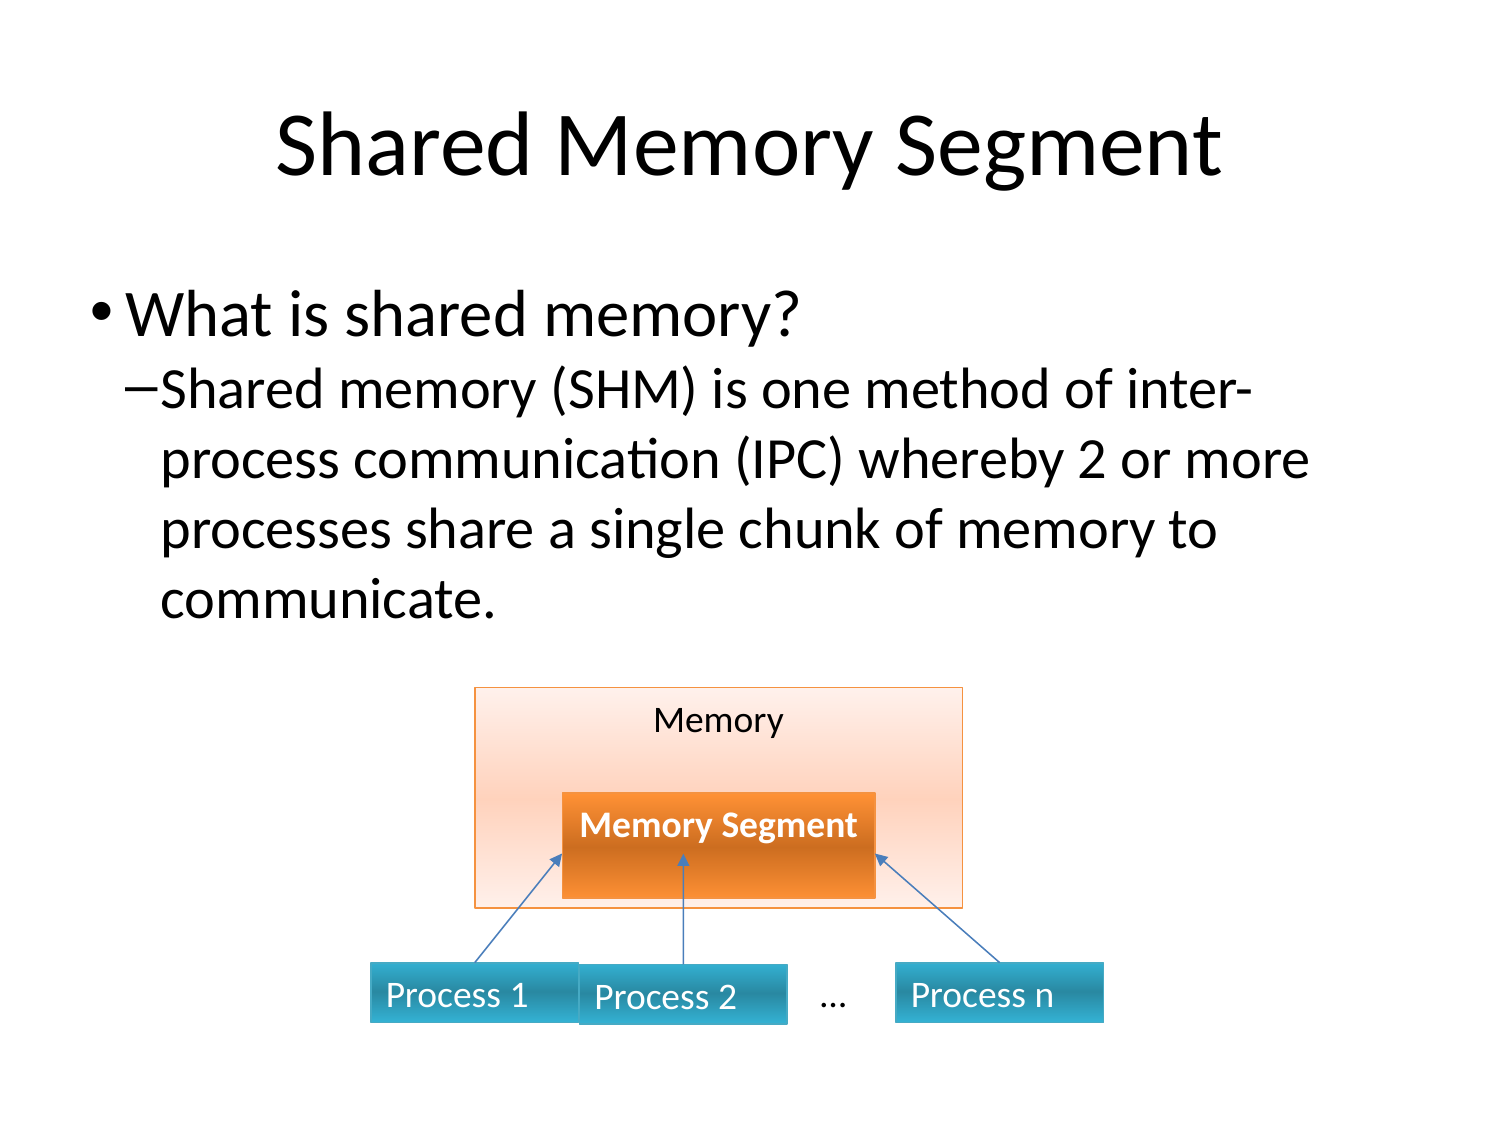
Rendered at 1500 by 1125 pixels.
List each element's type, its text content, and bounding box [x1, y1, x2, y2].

text_box Memory Segment [562, 793, 875, 898]
text_box … [805, 962, 873, 1023]
text_box Process n [896, 962, 1104, 1023]
text_box [677, 853, 690, 965]
text_box What is shared memory? Shared memory (SHM) is one method of inter-process communication (IPC) whereby 2 or more processes share a single chunk of memory to communicate. [75, 262, 1425, 1005]
text_box [874, 853, 1000, 963]
text_box Process 1 [371, 962, 579, 1023]
text_box [474, 853, 563, 963]
text_box Process 2 [579, 964, 787, 1025]
text_box Shared Memory Segment [75, 45, 1425, 233]
